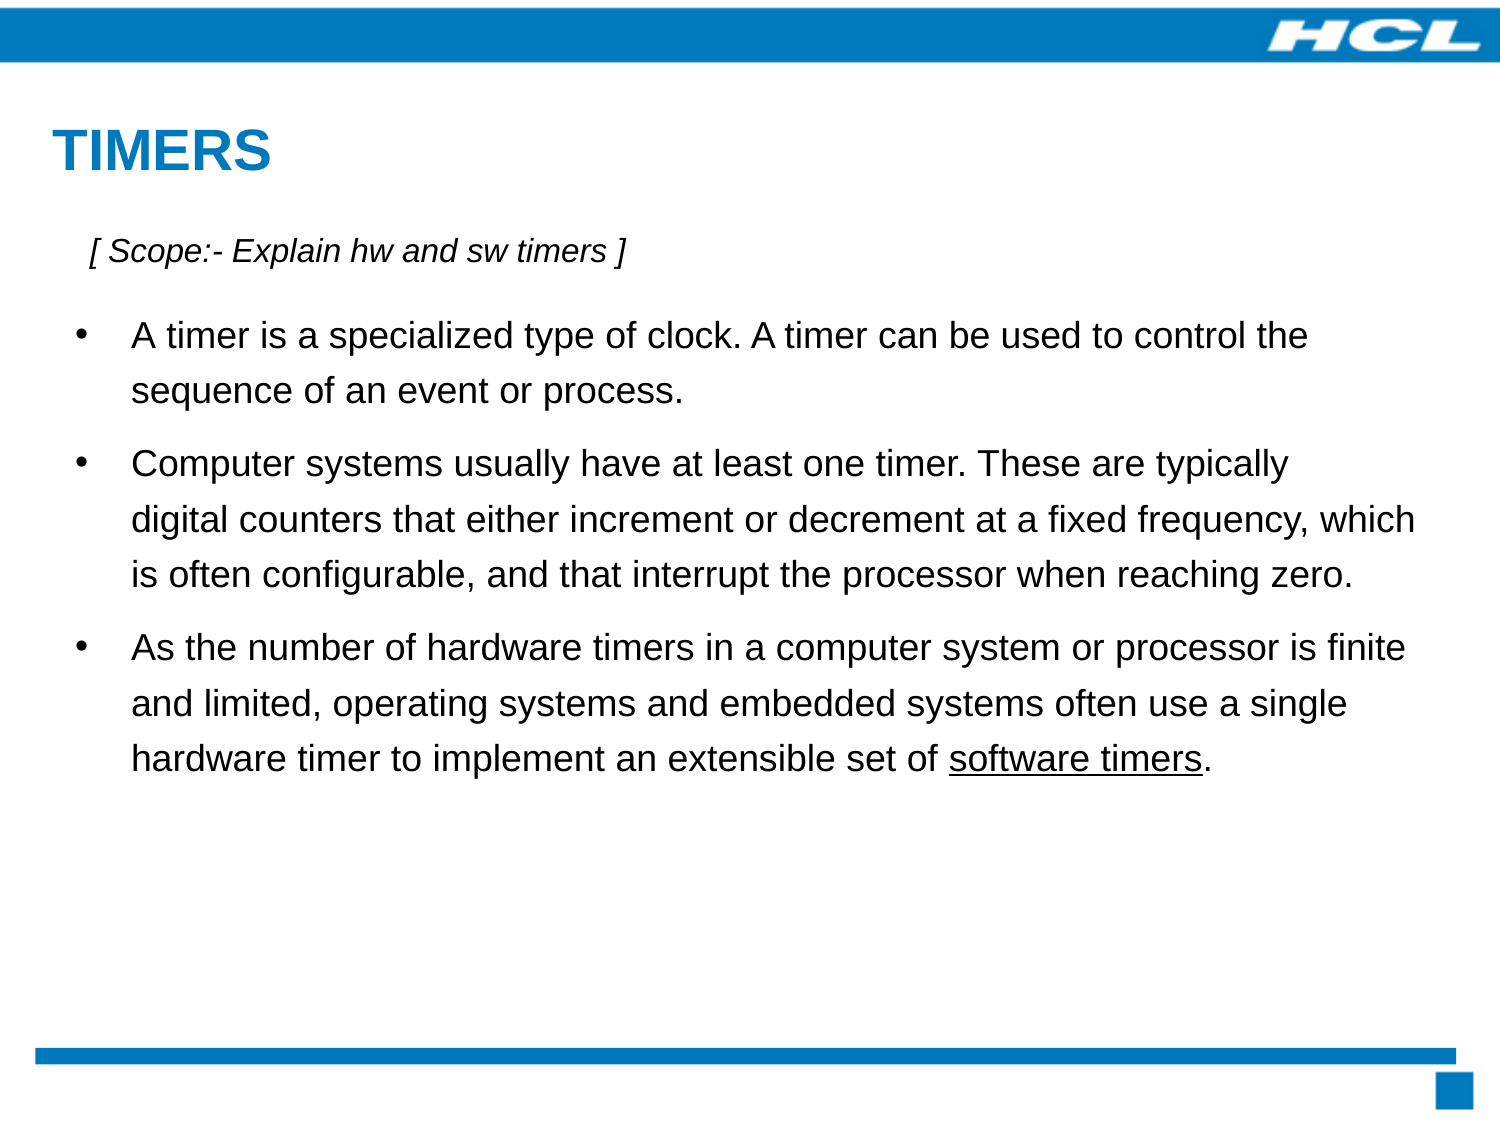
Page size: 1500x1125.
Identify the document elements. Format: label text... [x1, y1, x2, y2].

list A timer is a specialized type of clock. A timer can be used to control the sequence of an event or process. Computer systems usually have at least one timer. These are typically digital counters that either increment or decrement at a fixed frequency, which is often configurable, and that interrupt the processor when reaching zero. As the number of hardware timers in a computer system or processor is finite and limited, operating systems and embedded systems often use a single hardware timer to implement an extensible set of software timers. [74, 299, 1425, 868]
picture [0, 62, 1500, 1125]
text_box [ Scope:- Explain hw and sw timers ] [74, 212, 1188, 277]
picture [0, 0, 1500, 59]
title TIMERS [37, 87, 1389, 173]
